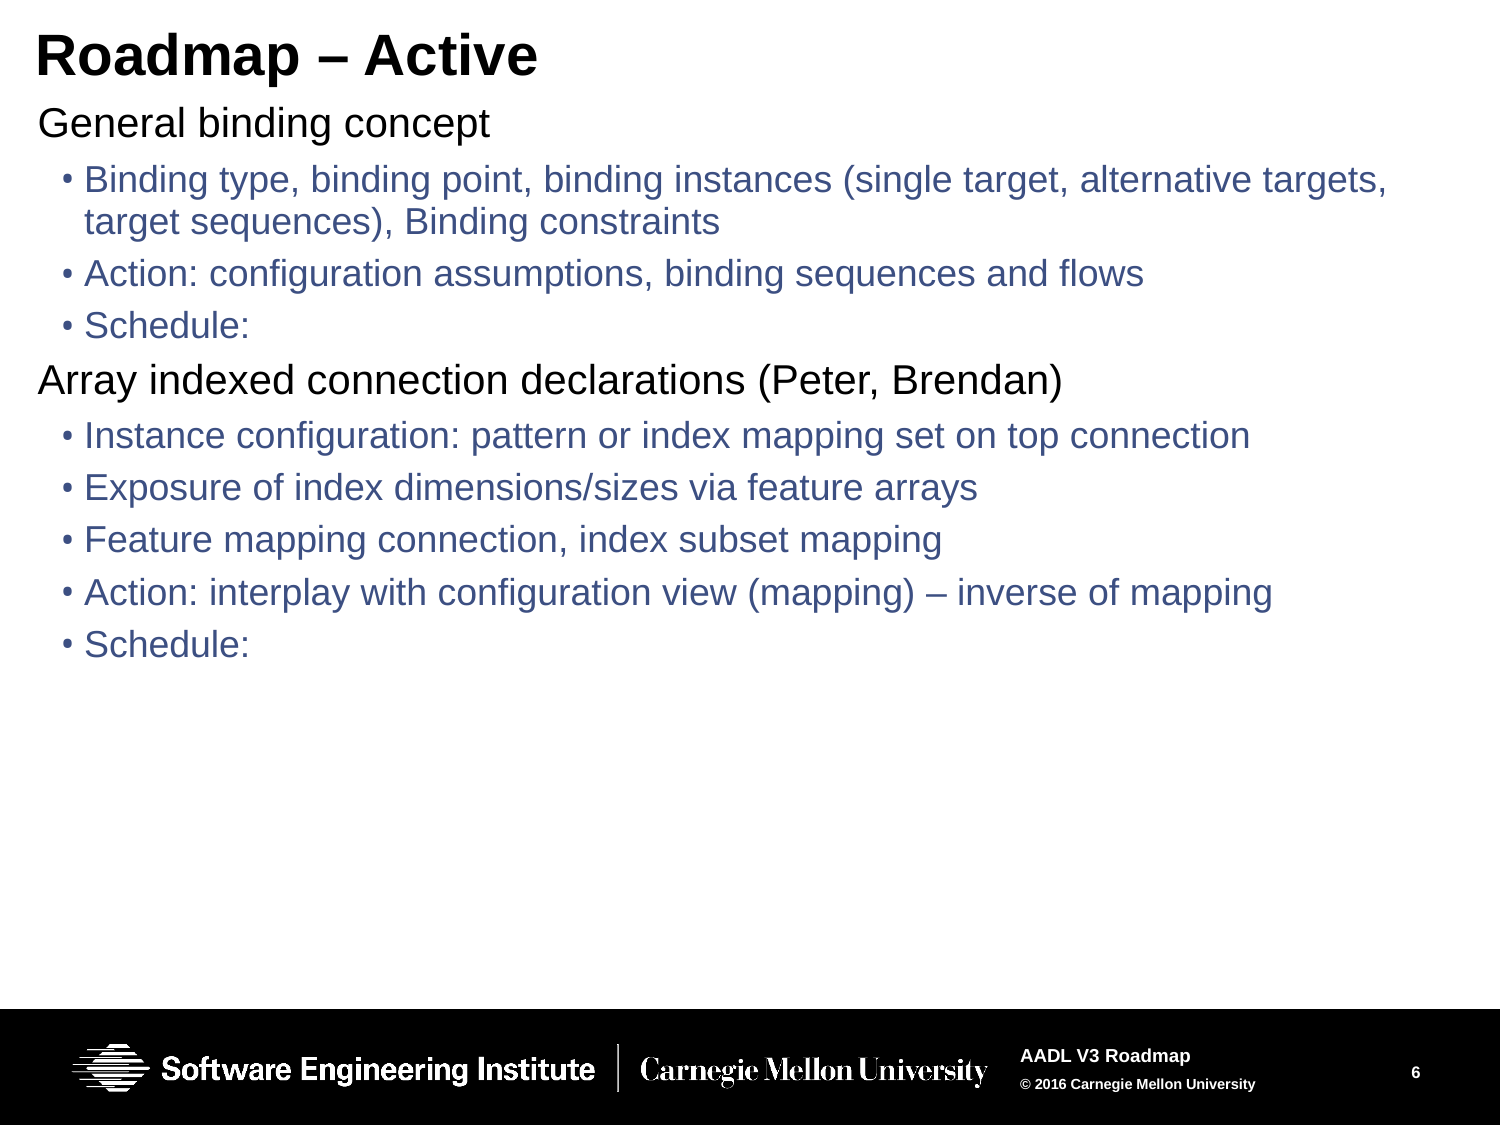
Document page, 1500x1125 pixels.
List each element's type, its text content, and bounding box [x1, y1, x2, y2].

picture [71, 1044, 988, 1092]
title Roadmap – Active [35, 24, 1388, 89]
list General binding concept Binding type, binding point, binding instances (single target, alternative targets, target sequences), Binding constraints Action: configuration assumptions, binding sequences and flows Schedule: Array indexed connection declarations (Peter, Brendan) Instance configuration: pattern or index mapping set on top connection Exposure of index dimensions/sizes via feature arrays Feature mapping connection, index subset mapping Action: interplay with configuration view (mapping) – inverse of mapping Schedule: [37, 99, 1440, 976]
